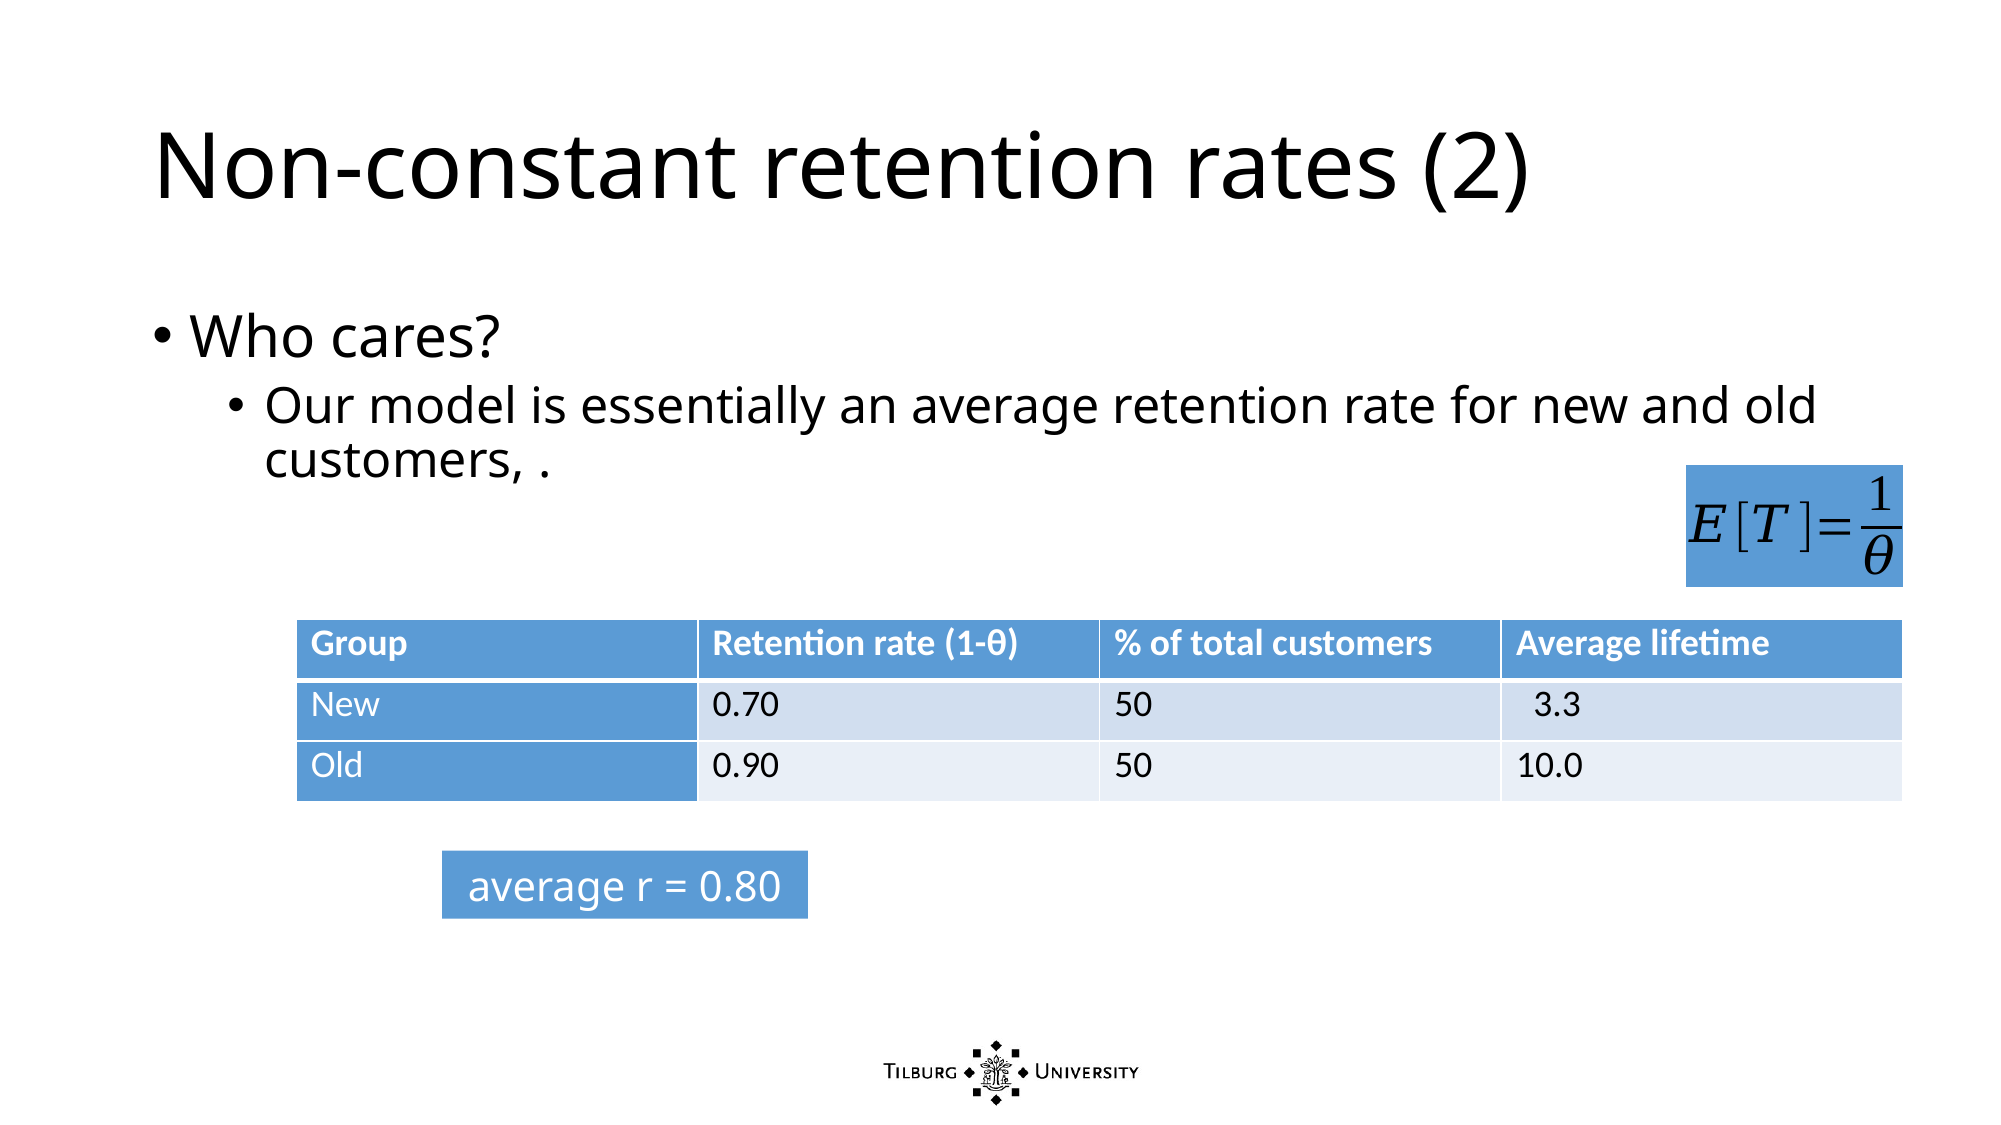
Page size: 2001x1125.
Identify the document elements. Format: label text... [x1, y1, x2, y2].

table_cell 10.0 [1502, 742, 1902, 801]
table_header % of total customers [1100, 620, 1500, 678]
table_header Average lifetime [1502, 620, 1902, 678]
table_cell 0.70 [699, 683, 1099, 740]
table_cell 50 [1100, 742, 1500, 801]
table_cell 50 [1100, 683, 1500, 740]
table_cell New [297, 683, 697, 740]
table_cell 3.3 [1502, 683, 1902, 740]
table_cell Old [297, 742, 697, 801]
table_header Retention rate (1-θ) [699, 620, 1099, 678]
text_box average r = 0.80 [441, 850, 809, 920]
picture [875, 1032, 1146, 1113]
title Non-constant retention rates (2) [137, 59, 1863, 278]
table_cell 0.90 [699, 742, 1099, 801]
table_header Group [297, 620, 697, 678]
